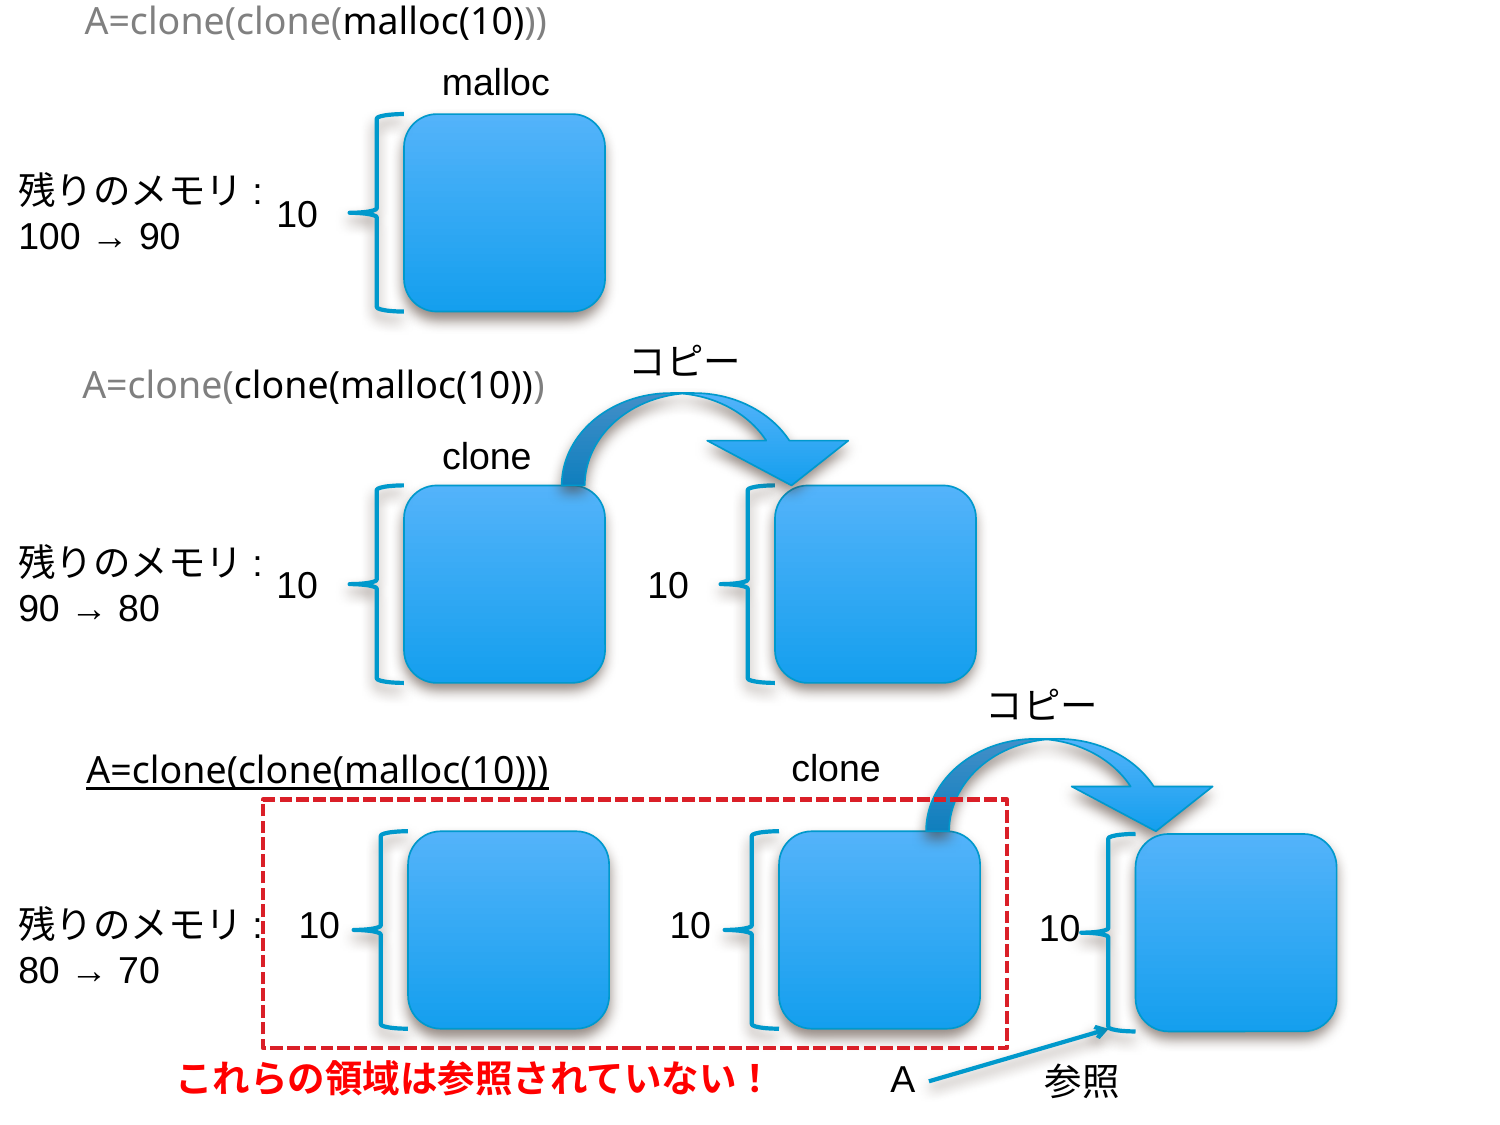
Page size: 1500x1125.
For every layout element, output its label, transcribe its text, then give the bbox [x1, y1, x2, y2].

text_box 10 [278, 553, 333, 614]
text_box A=clone(clone(malloc(10))) [71, 738, 564, 799]
text_box 残りのメモリ: 90 → 80 [3, 531, 278, 636]
text_box 10 [1024, 896, 1096, 957]
text_box 残りのメモリ: 80 → 70 [3, 893, 278, 999]
text_box 10 [632, 553, 704, 614]
text_box [411, 484, 606, 684]
text_box A [875, 1049, 931, 1108]
text_box [261, 797, 1009, 1050]
text_box 参照 [1030, 1051, 1135, 1111]
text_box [928, 1028, 1109, 1082]
text_box [347, 483, 404, 686]
text_box [560, 392, 850, 487]
text_box 残りのメモリ: 100 → 90 [3, 159, 278, 265]
text_box [1096, 831, 1136, 1034]
text_box コピー [971, 674, 1114, 735]
text_box これらの領域は参照されていない！ [160, 1048, 789, 1108]
text_box [1144, 833, 1338, 1033]
text_box malloc [427, 50, 565, 110]
text_box A=clone(clone(malloc(10))) [69, 0, 562, 50]
text_box [411, 113, 606, 313]
text_box clone [776, 737, 896, 797]
text_box [784, 484, 977, 684]
text_box [718, 484, 775, 686]
text_box [347, 111, 404, 314]
text_box A=clone(clone(malloc(10))) [67, 353, 560, 413]
text_box コピー [614, 330, 757, 391]
text_box clone [427, 424, 546, 485]
text_box 10 [278, 182, 333, 243]
text_box [932, 738, 1214, 832]
